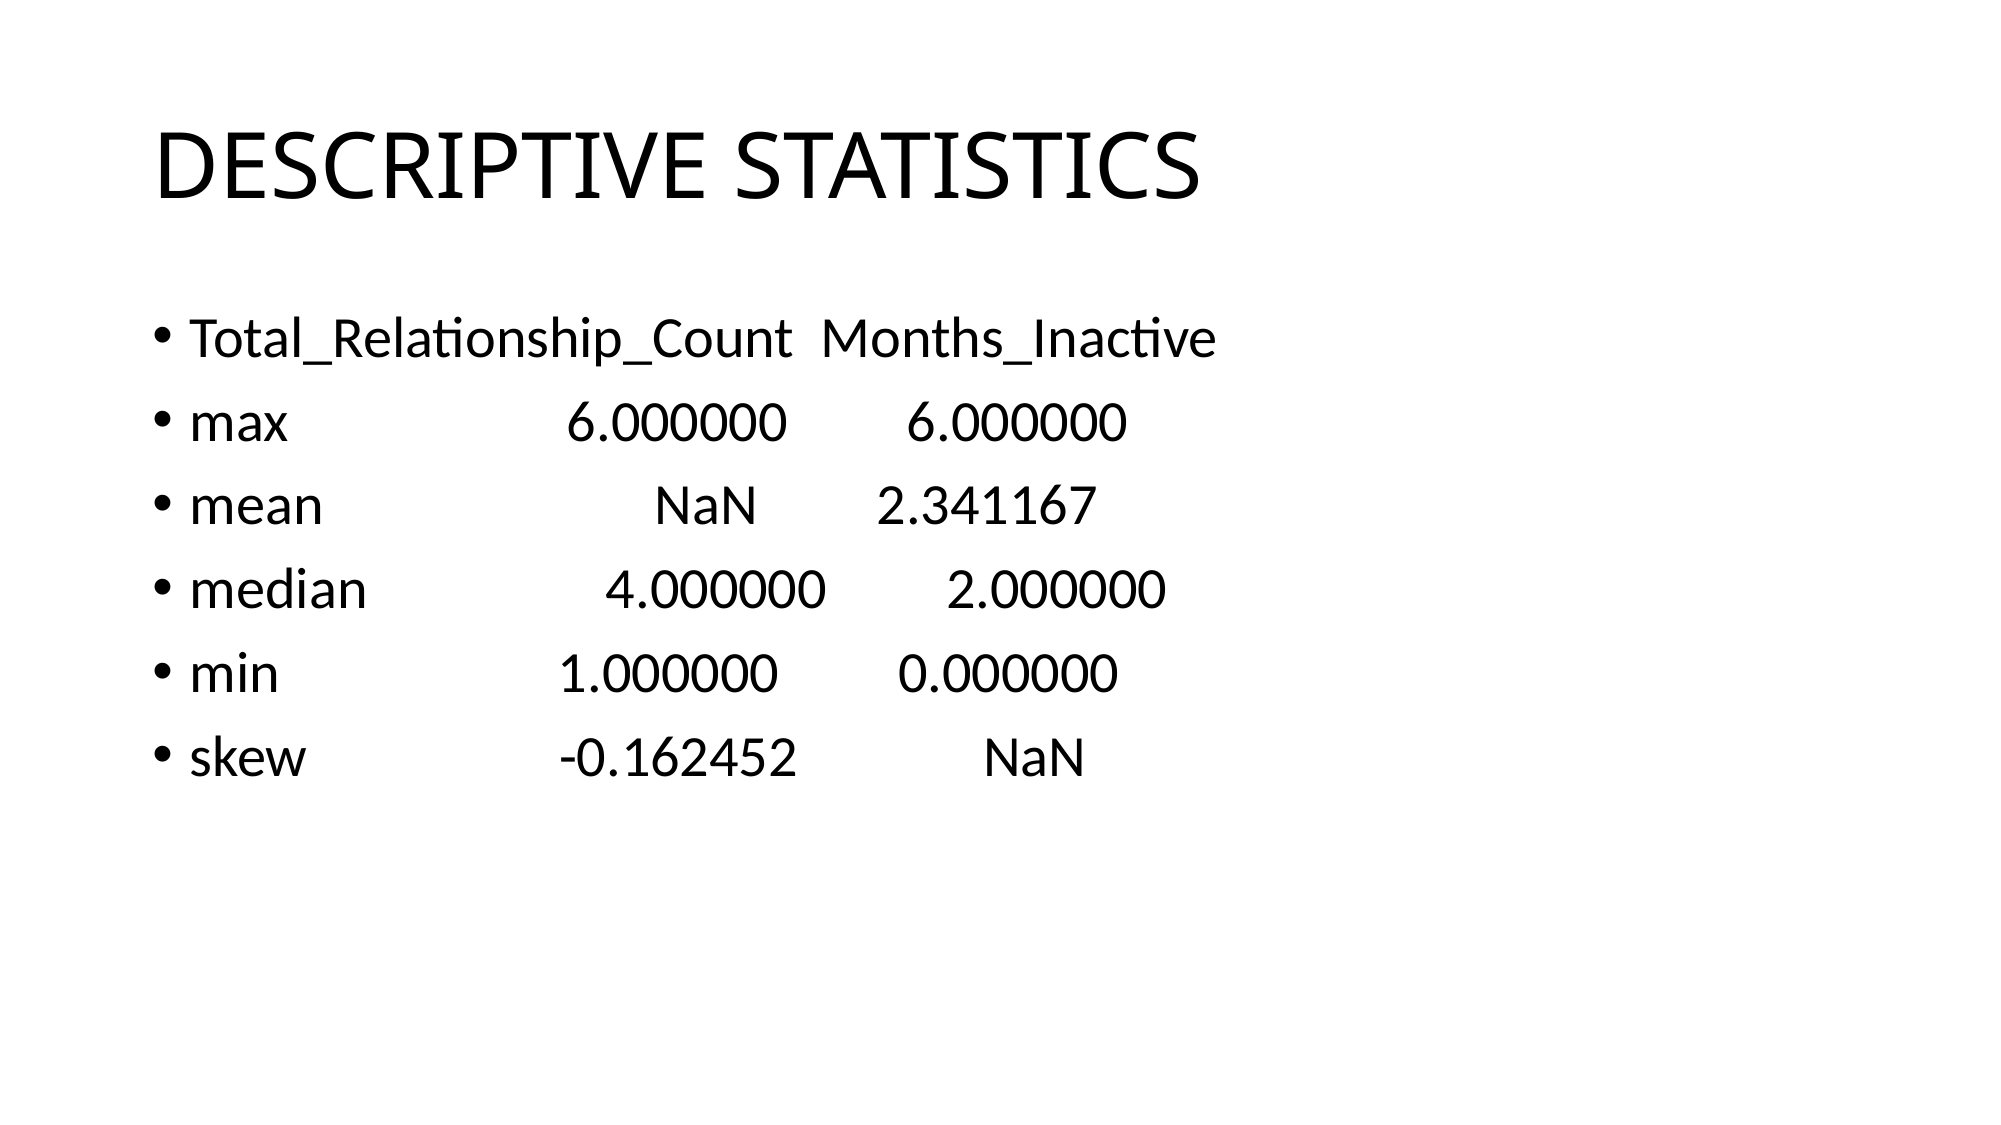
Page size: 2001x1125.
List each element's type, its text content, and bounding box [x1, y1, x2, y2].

list Total_Relationship_Count Months_Inactive max 6.000000 6.000000 mean NaN 2.341167 median 4.000000 2.000000 min 1.000000 0.000000 skew -0.162452 NaN [137, 299, 1863, 1014]
title DESCRIPTIVE STATISTICS [137, 59, 1863, 278]
